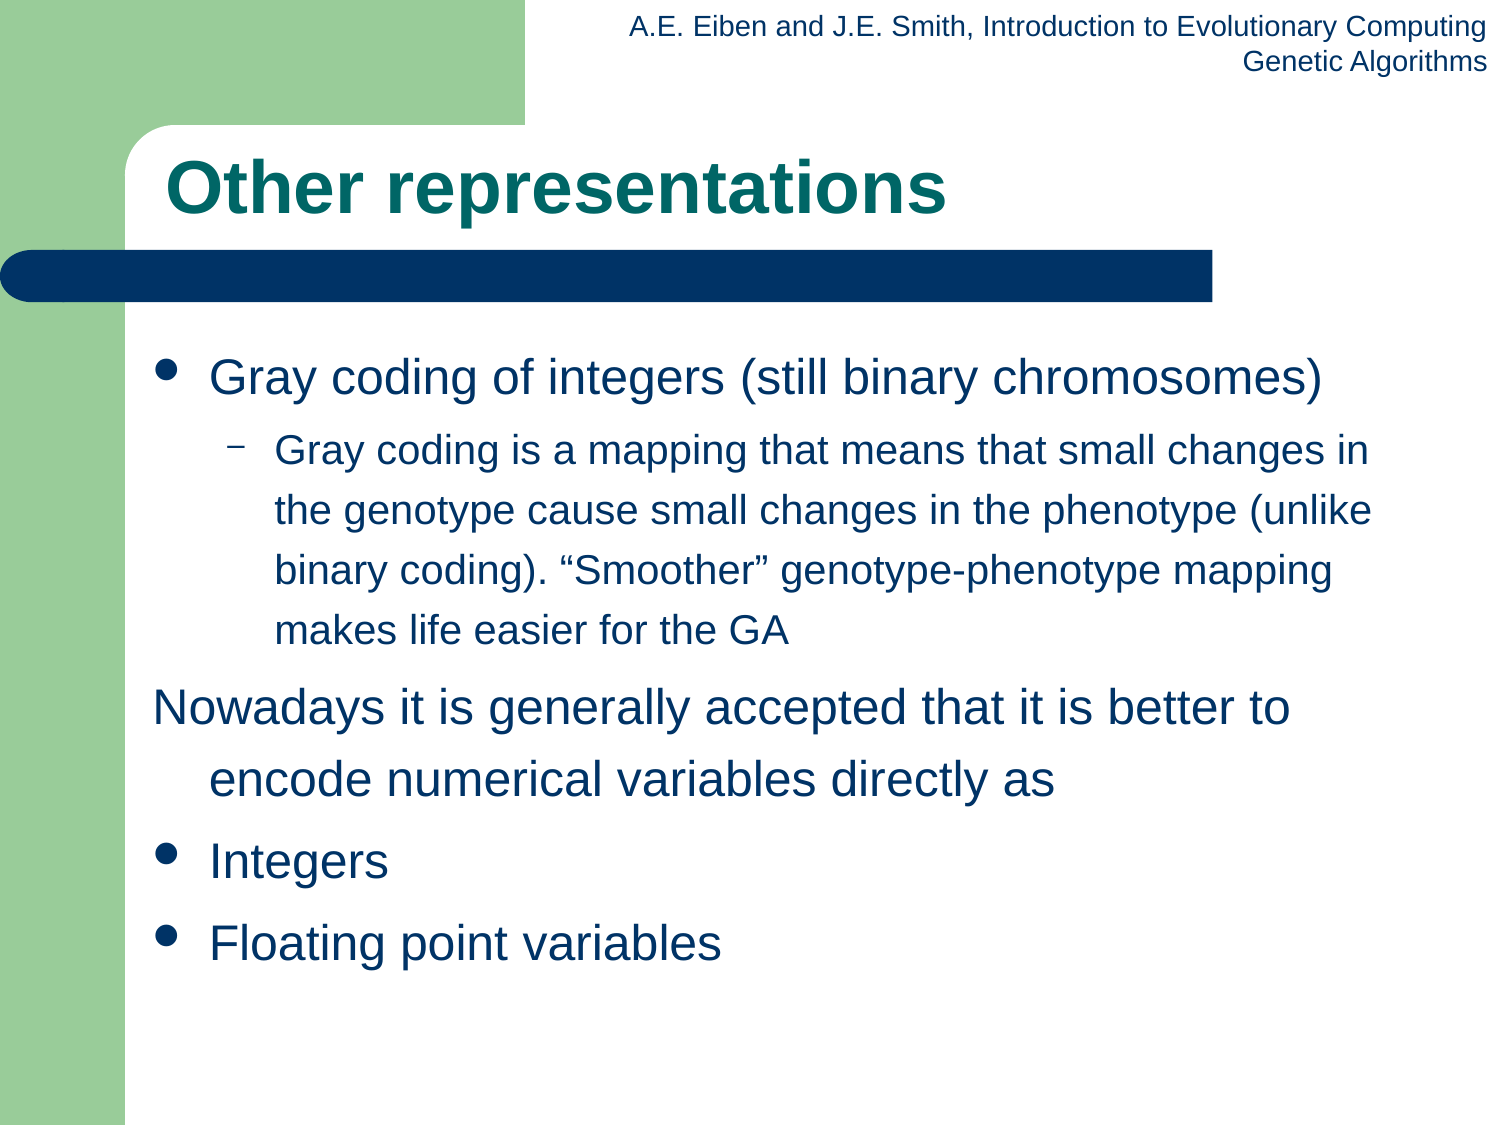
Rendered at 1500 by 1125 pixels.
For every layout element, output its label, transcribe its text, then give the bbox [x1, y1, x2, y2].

title Other representations [150, 125, 1425, 238]
list Gray coding of integers (still binary chromosomes) Gray coding is a mapping that means that small changes in the genotype cause small changes in the phenotype (unlike binary coding). “Smoother” genotype-phenotype mapping makes life easier for the GA Nowadays it is generally accepted that it is better to encode numerical variables directly as Integers Floating point variables [137, 324, 1450, 1100]
